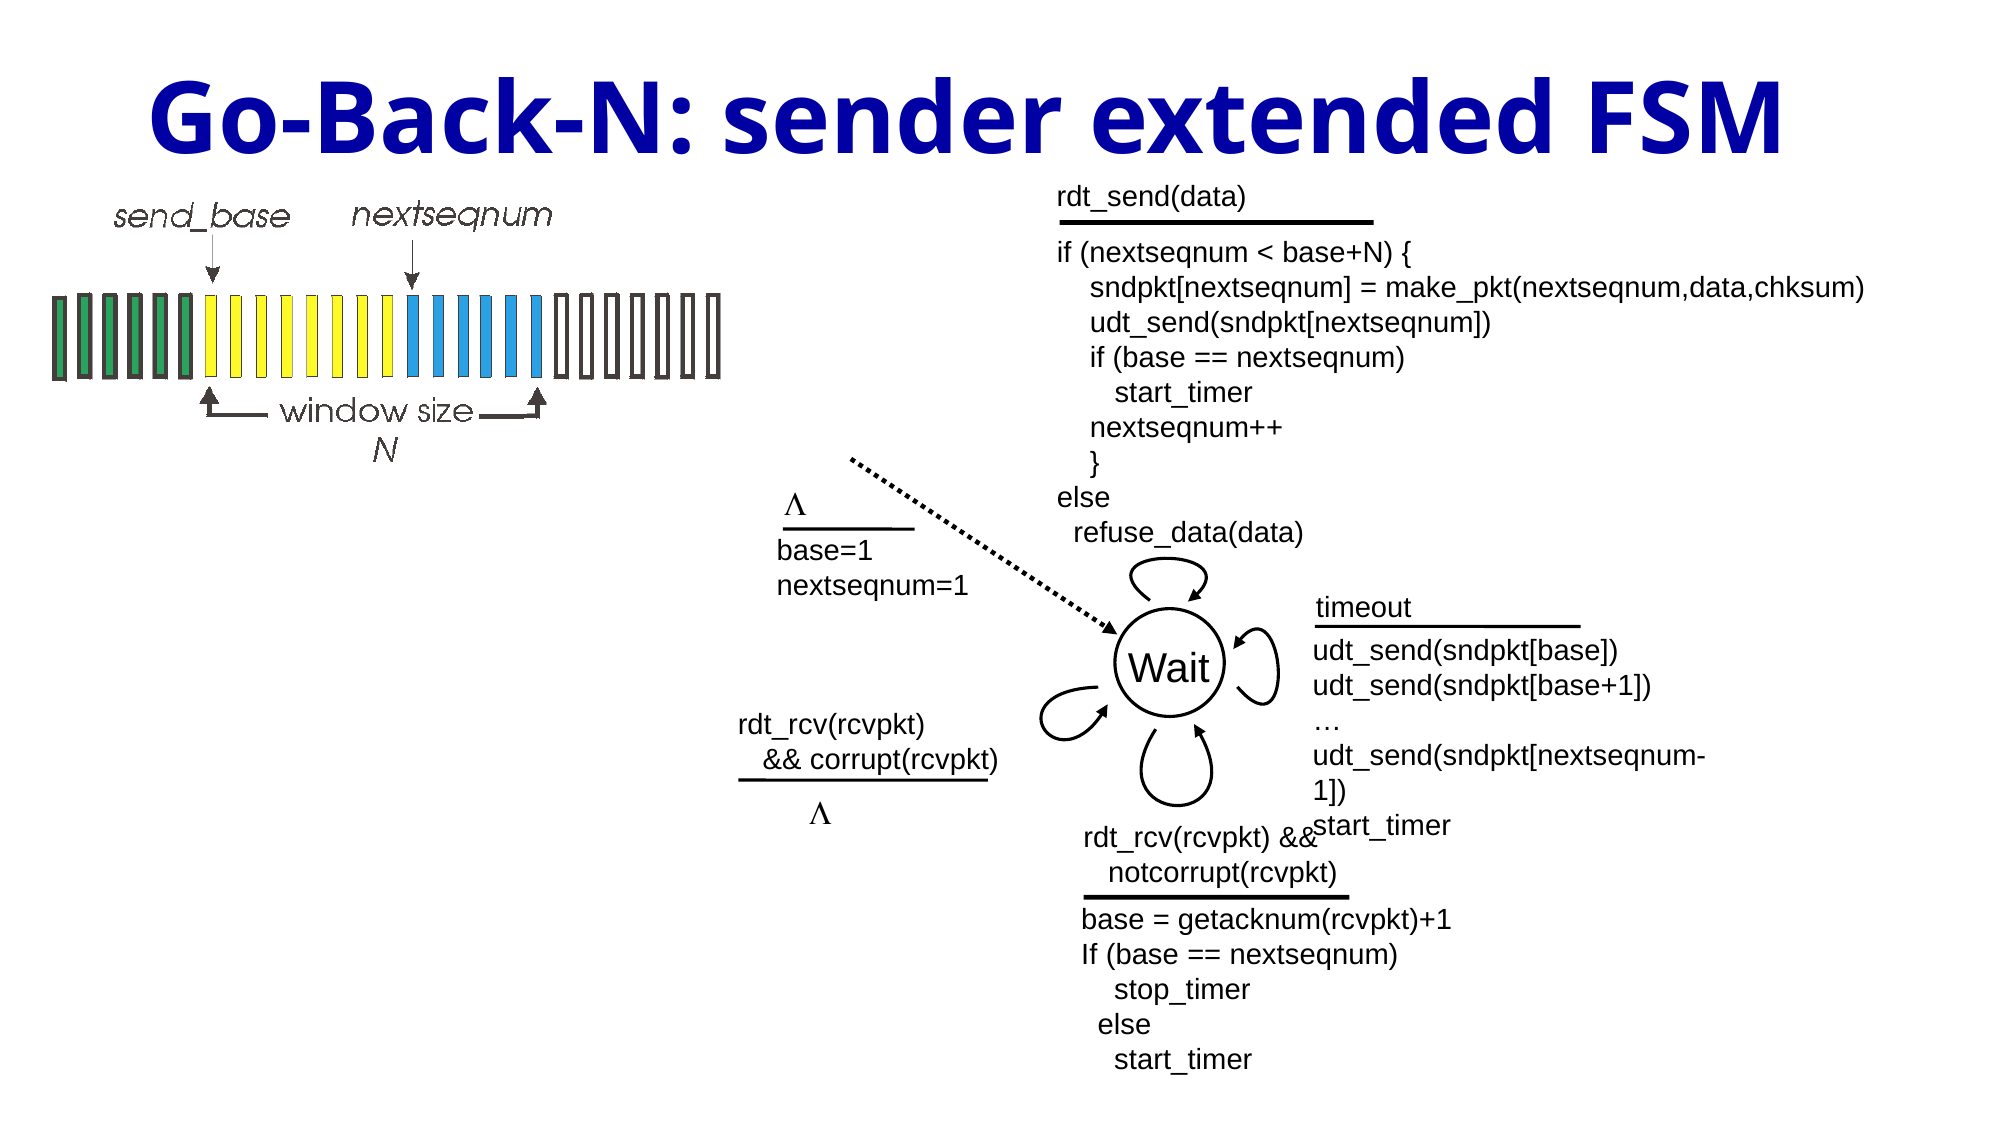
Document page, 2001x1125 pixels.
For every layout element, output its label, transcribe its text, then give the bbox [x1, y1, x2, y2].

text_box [1103, 608, 1235, 717]
text_box rdt_rcv(rcvpkt) && corrupt(rcvpkt) [723, 698, 1060, 772]
text_box [1040, 687, 1103, 740]
text_box L [794, 783, 848, 839]
text_box if (nextseqnum < base+N) { sndpkt[nextseqnum] = make_pkt(nextseqnum,data,chksum) udt_send(sndpkt[nextseqnum]) if (base == nextseqnum) start_timer nextseqnum++ } else refuse_data(data) [1042, 226, 1948, 467]
text_box L [769, 474, 823, 530]
text_box udt_send(sndpkt[base]) udt_send(sndpkt[base+1]) … udt_send(sndpkt[nextseqnum-1]) start_timer [1298, 623, 1754, 760]
text_box rdt_send(data) [1041, 170, 1425, 213]
title Go-Back-N: sender extended FSM [131, 47, 1952, 195]
picture [52, 200, 744, 462]
text_box [1235, 628, 1279, 705]
text_box base=1 nextseqnum=1 [761, 524, 1006, 607]
text_box base = getacknum(rcvpkt)+1 If (base == nextseqnum) stop_timer else start_timer [1066, 893, 1672, 1078]
text_box [1140, 724, 1212, 806]
text_box [1130, 558, 1207, 602]
text_box rdt_rcv(rcvpkt) && notcorrupt(rcvpkt) [1068, 811, 1534, 885]
text_box timeout [1301, 581, 1482, 627]
